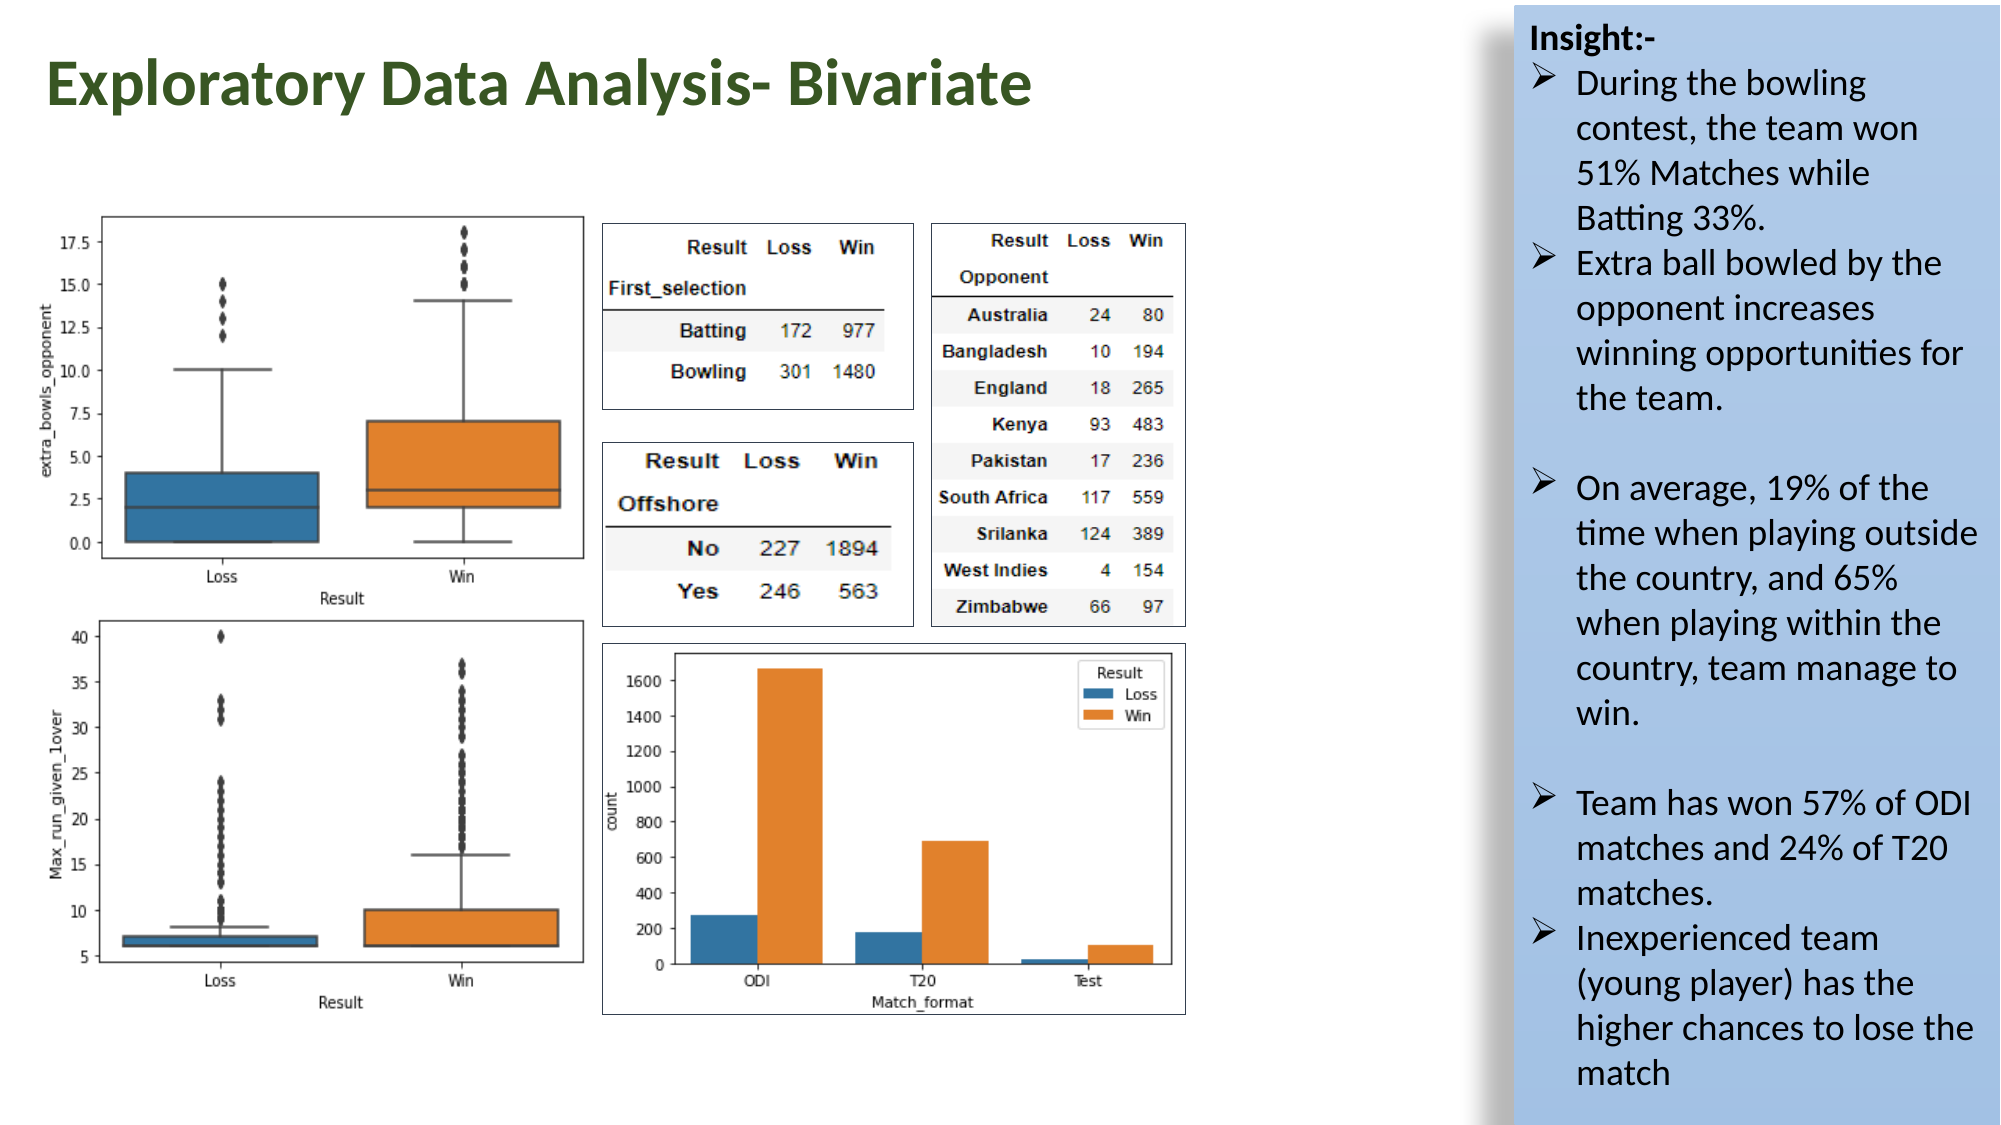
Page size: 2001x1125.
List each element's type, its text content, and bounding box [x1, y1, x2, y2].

picture [931, 223, 1186, 627]
picture [601, 223, 914, 410]
text_box Exploratory Data Analysis- Bivariate [31, 31, 1119, 206]
picture [31, 207, 1186, 1015]
text_box Insight:- During the bowling contest, the team won 51% Matches while Batting 33%. Extra ball bowled by the opponent increases winning opportunities for the team. On average, 19% of the time when playing outside the country, and 65% when playing within the country, team manage to win. Team has won 57% of ODI matches and 24% of T20 matches. Inexperienced team (young player) has the higher chances to lose the match [1514, 5, 2000, 1125]
